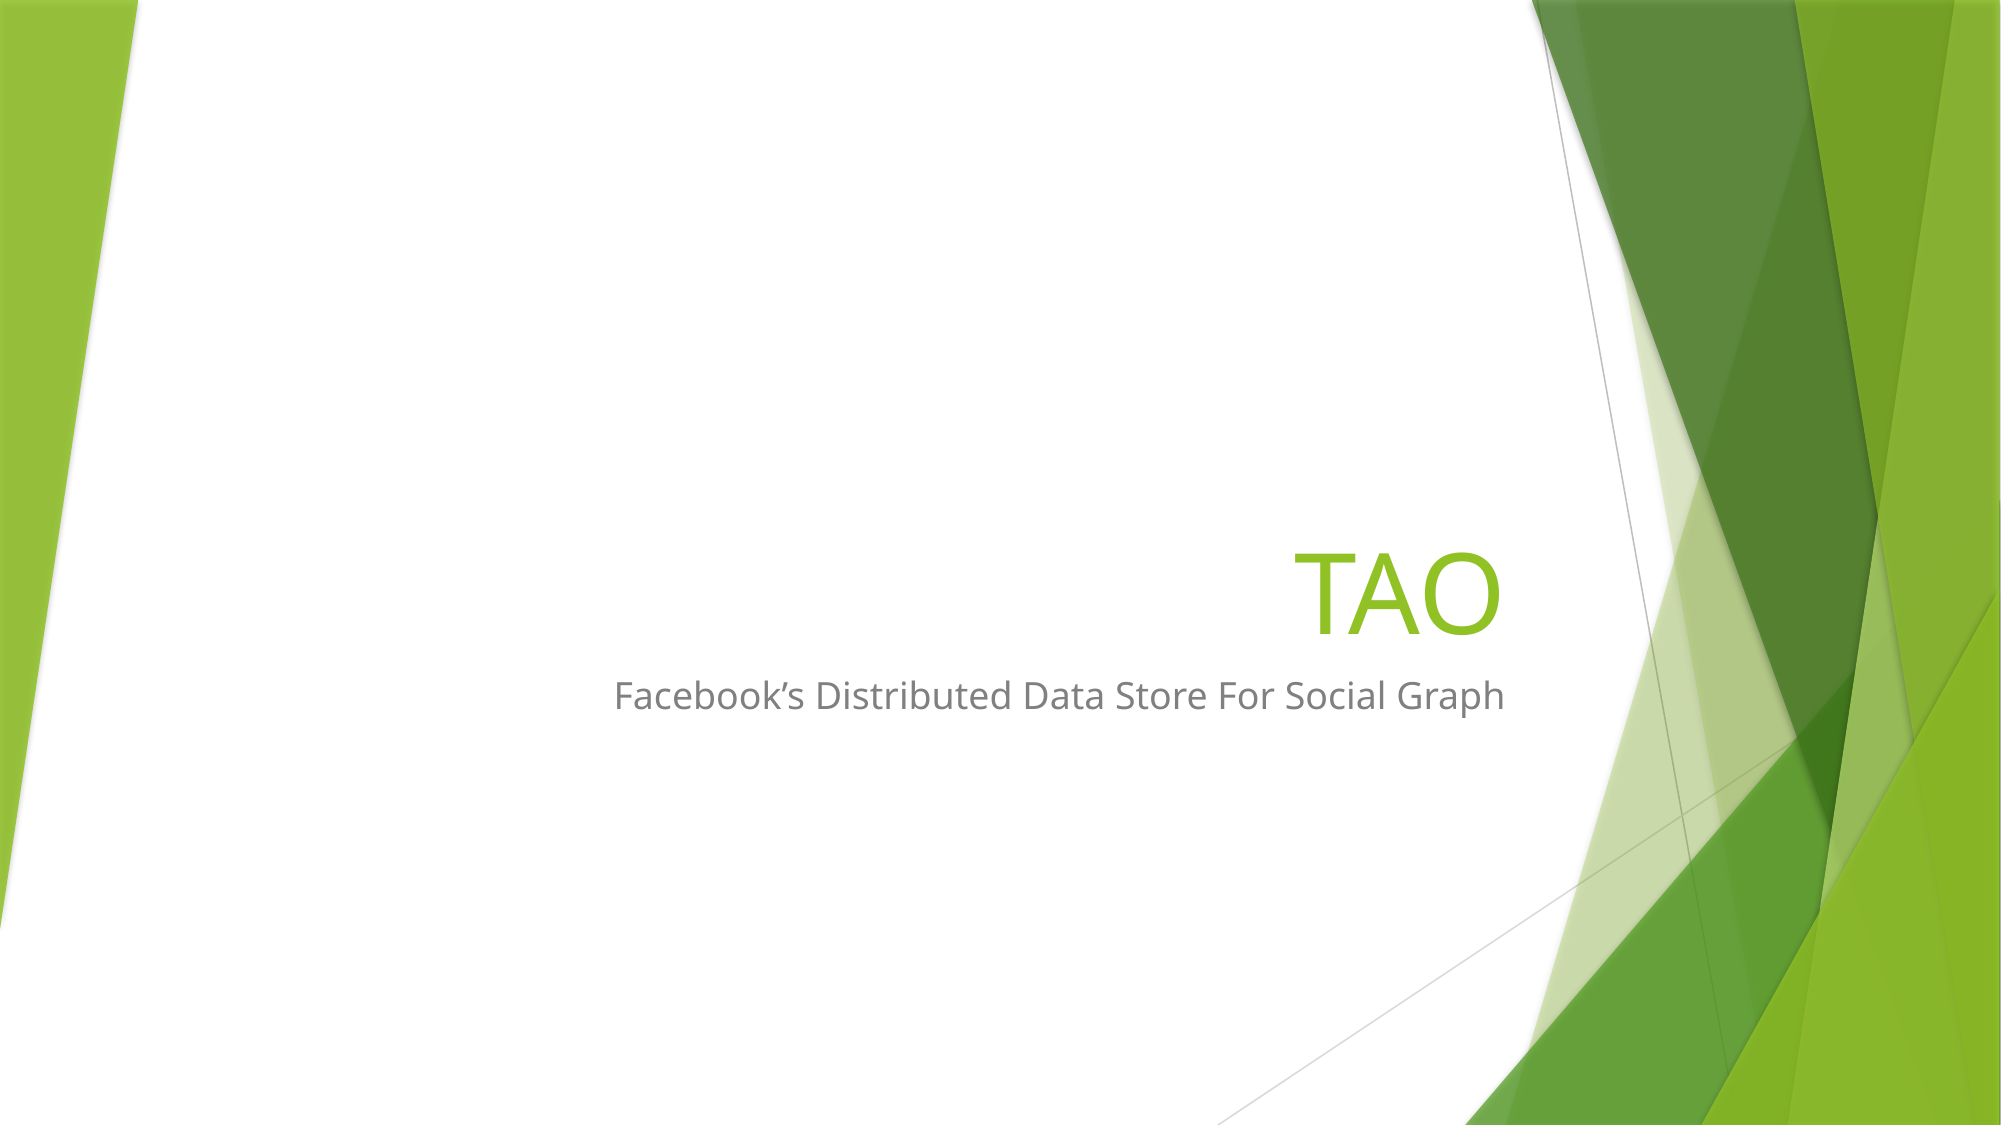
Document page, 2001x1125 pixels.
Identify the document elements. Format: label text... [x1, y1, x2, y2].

subtitle Facebook’s Distributed Data Store For Social Graph [247, 664, 1522, 749]
title TAO [247, 394, 1522, 664]
